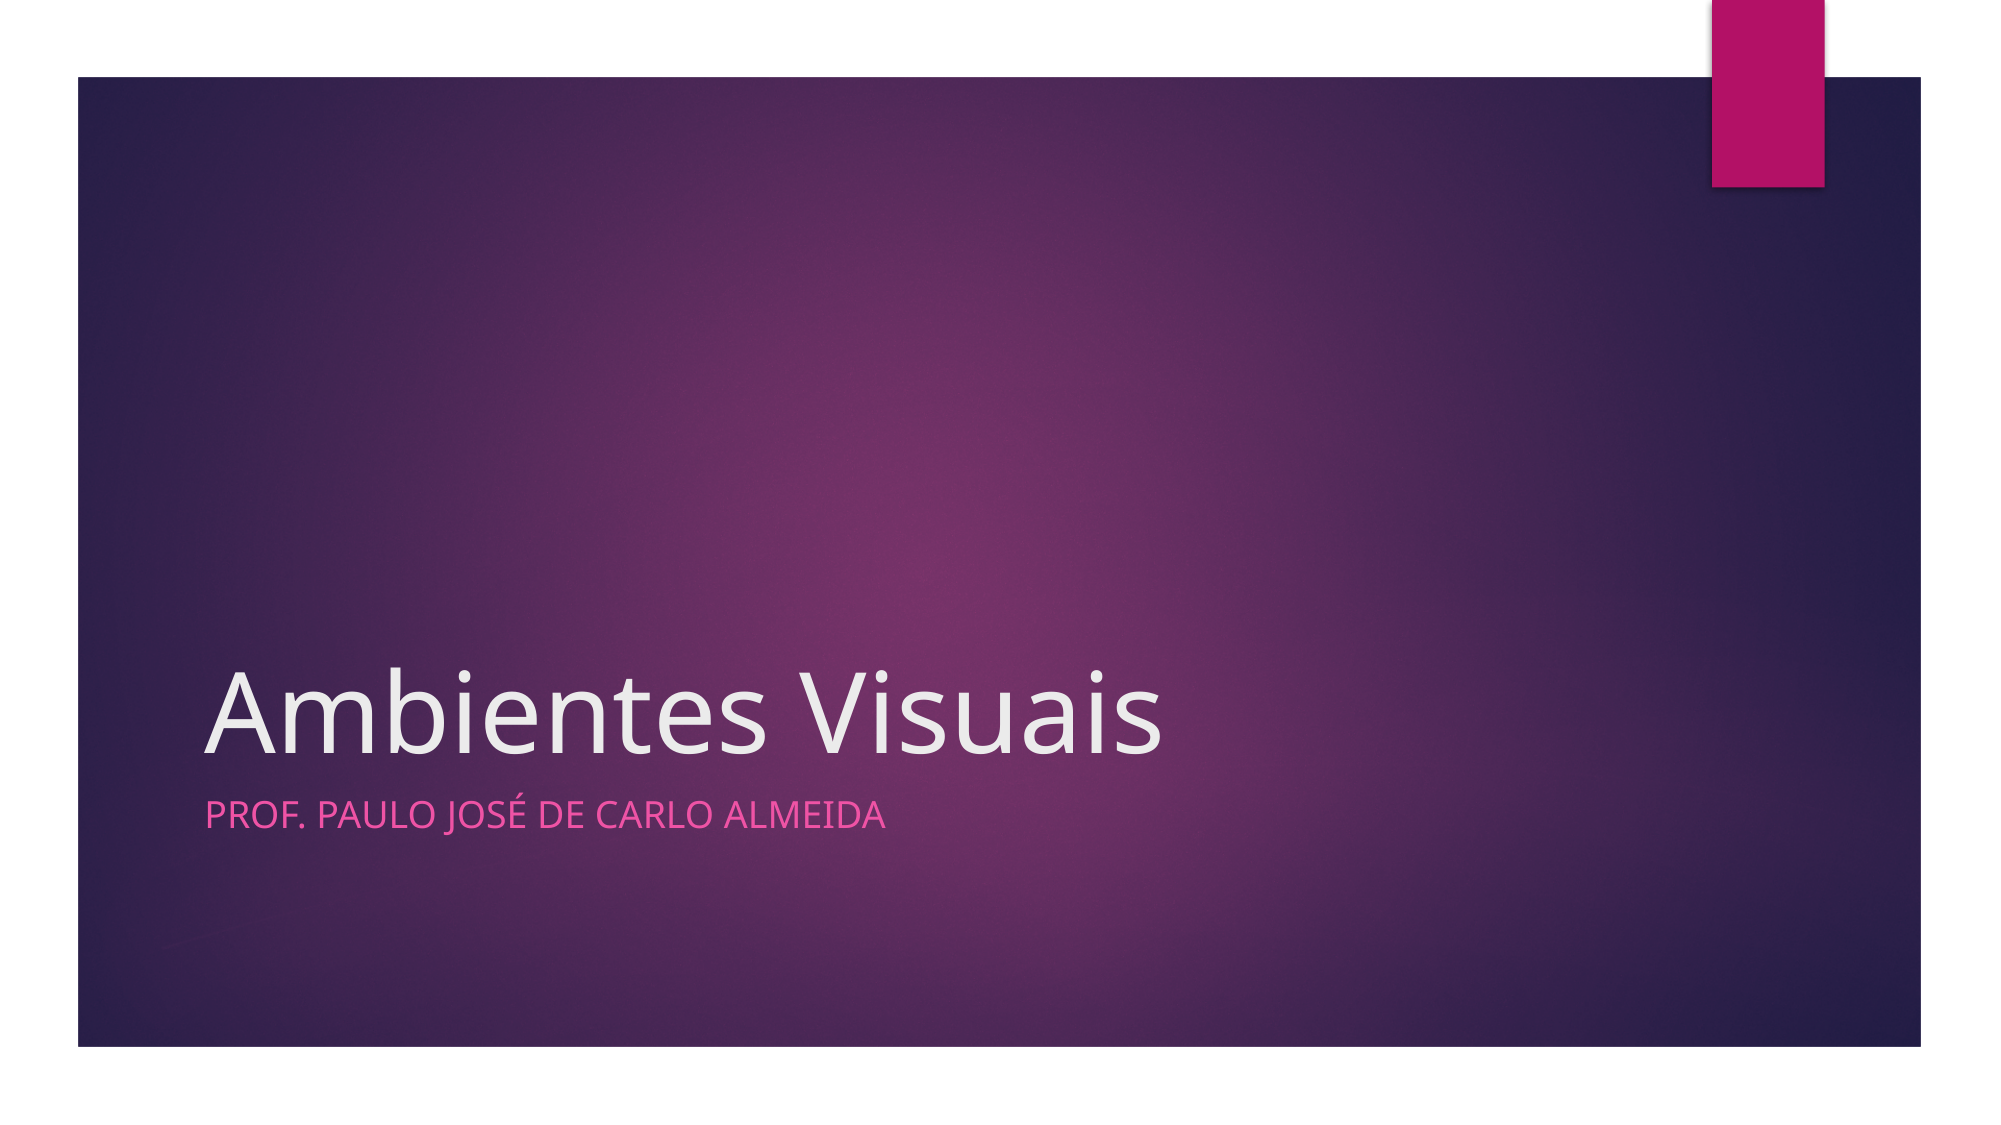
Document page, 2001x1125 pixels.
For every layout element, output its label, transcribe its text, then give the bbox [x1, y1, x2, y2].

title Ambientes Visuais [189, 344, 1638, 783]
subtitle Prof. Paulo José de Carlo Almeida [189, 783, 1638, 925]
